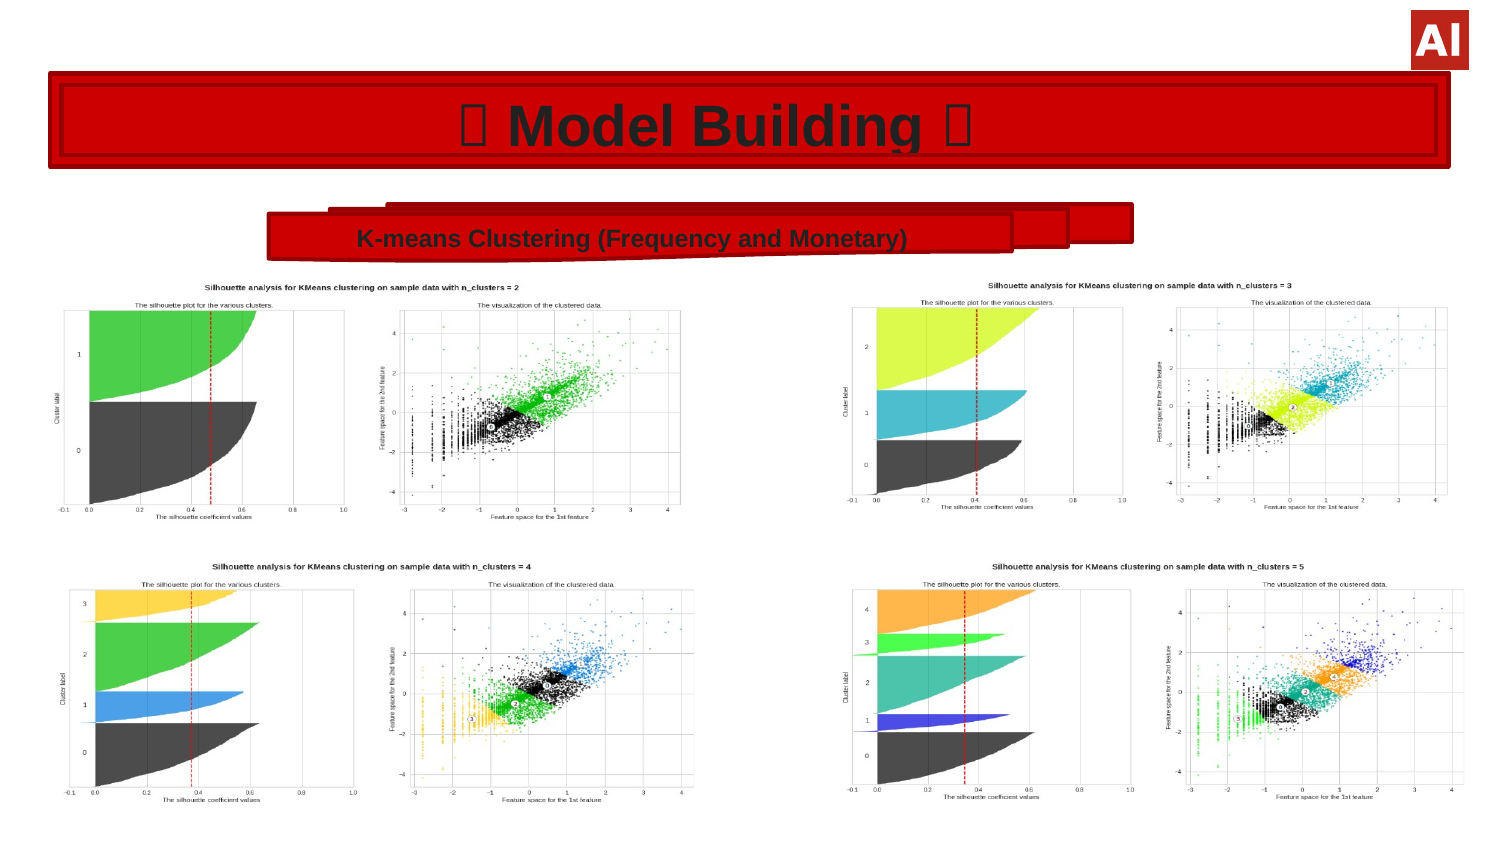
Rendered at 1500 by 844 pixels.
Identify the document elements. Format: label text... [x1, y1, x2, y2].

text_box [842, 563, 1465, 800]
text_box [48, 71, 1450, 169]
title  Model Building  [64, 87, 1434, 153]
picture [1411, 10, 1469, 70]
text_box K-means Clustering (Frequency and Monetary) [266, 202, 1134, 263]
text_box [842, 282, 1448, 510]
text_box [51, 282, 695, 522]
text_box [59, 563, 695, 803]
